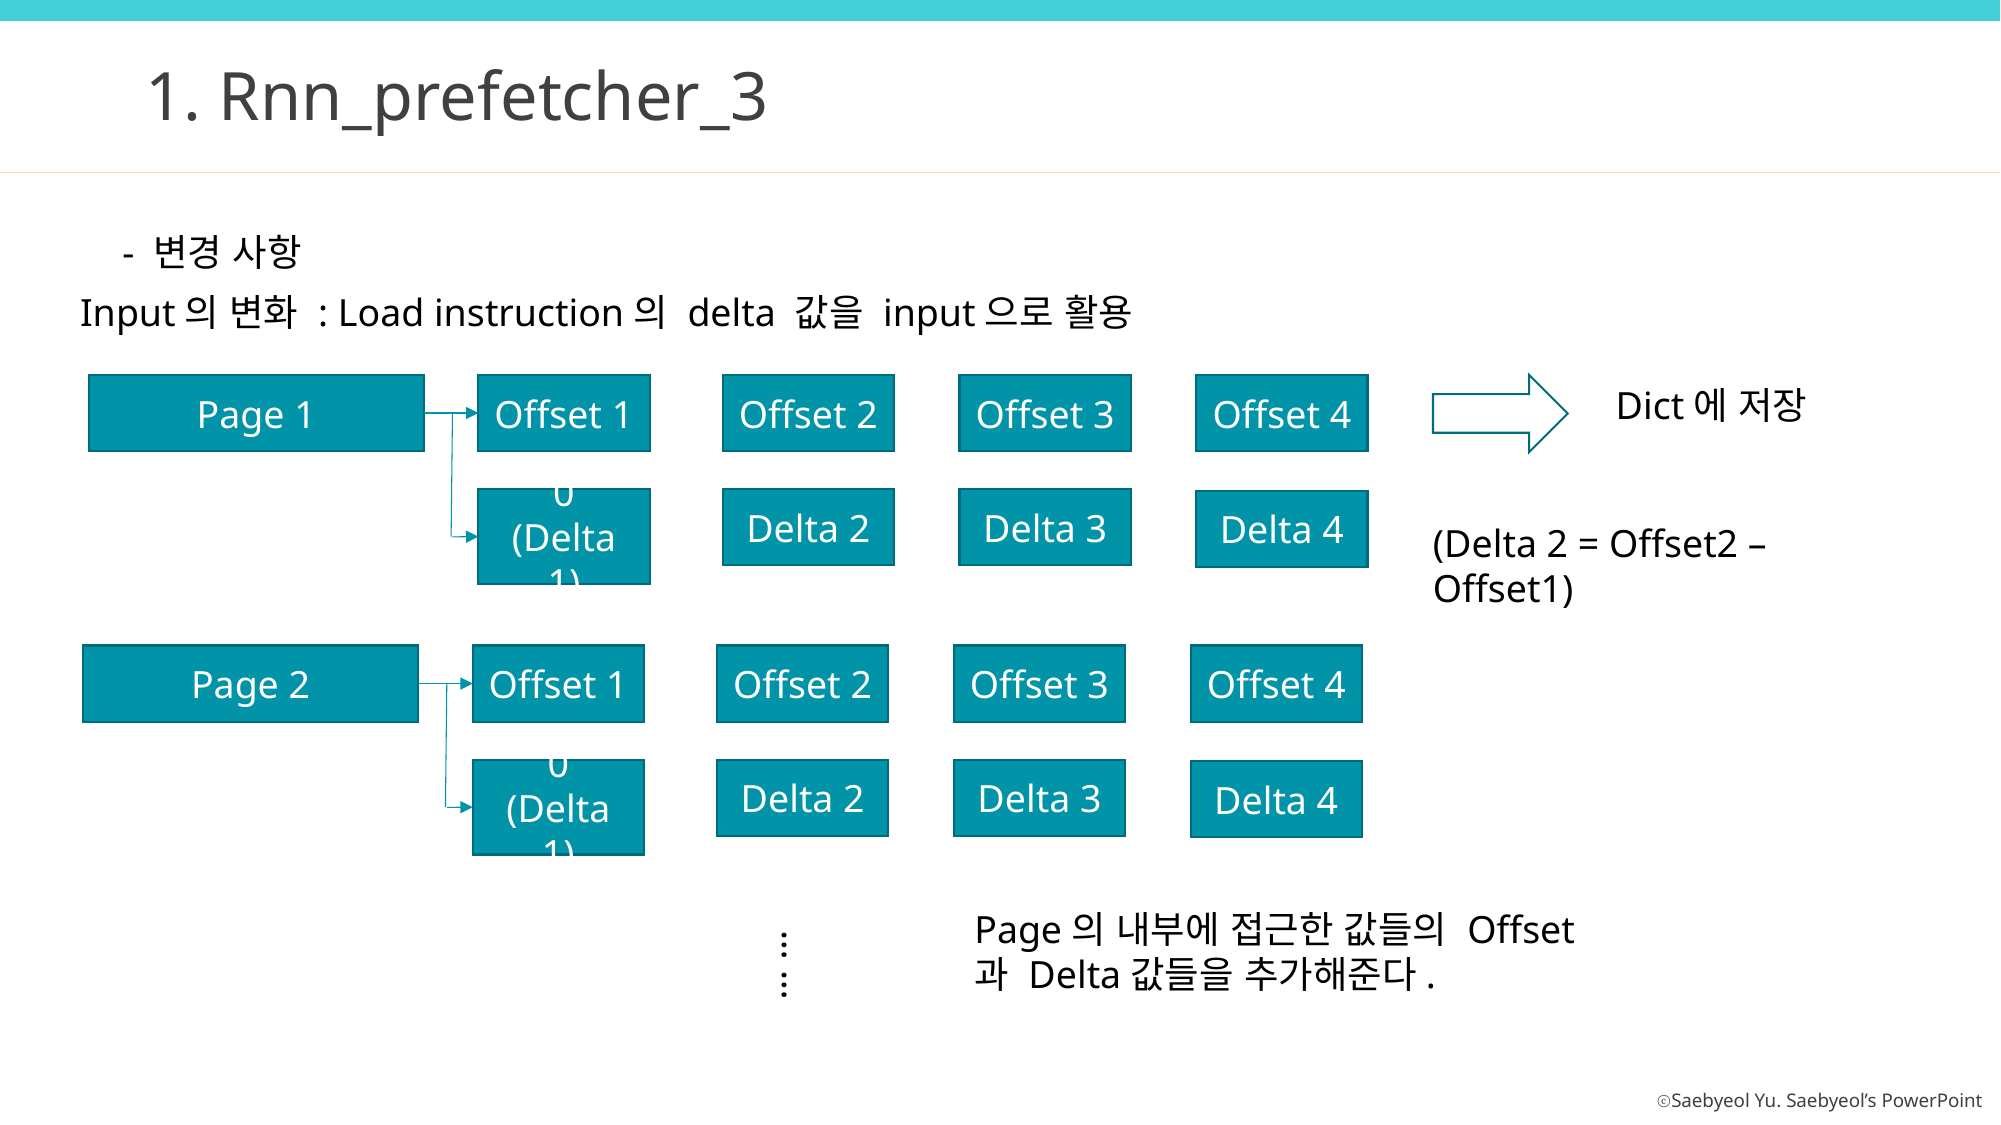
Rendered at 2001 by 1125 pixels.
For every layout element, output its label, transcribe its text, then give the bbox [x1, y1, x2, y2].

text_box Page 1 [88, 374, 425, 452]
text_box 0 (Delta 1) [472, 759, 645, 856]
text_box Page의 내부에 접근한 값들의 Offset과 Delta값들을 추가해준다. [959, 898, 1626, 1004]
text_box Delta 4 [1190, 760, 1363, 838]
text_box Input의 변화 : Load instruction의 delta 값을 input으로 활용 [55, 281, 1166, 342]
text_box Offset 4 [1195, 374, 1369, 452]
text_box Delta 2 [722, 488, 895, 566]
text_box Offset 3 [958, 374, 1132, 452]
text_box [0, 0, 2000, 22]
text_box 1. Rnn_prefetcher_3 [130, 46, 784, 142]
text_box Offset 3 [953, 644, 1126, 723]
text_box Delta 3 [953, 759, 1126, 837]
text_box Dict에 저장 [1600, 374, 1846, 435]
text_box Page 2 [82, 644, 419, 723]
text_box (Delta 2 = Offset2 – Offset1) [1418, 512, 1922, 618]
text_box Offset 1 [477, 374, 651, 452]
text_box Offset 1 [472, 644, 645, 723]
text_box Offset 2 [722, 374, 895, 452]
text_box Offset 4 [1190, 644, 1363, 723]
text_box [1431, 372, 1570, 455]
text_box 0 (Delta 1) [477, 488, 651, 585]
text_box - 변경 사항 [107, 221, 954, 281]
text_box Delta 3 [958, 488, 1132, 566]
text_box … … [751, 916, 827, 1059]
text_box Delta 2 [716, 759, 889, 837]
text_box Offset 2 [716, 644, 889, 723]
text_box Delta 4 [1195, 490, 1369, 568]
